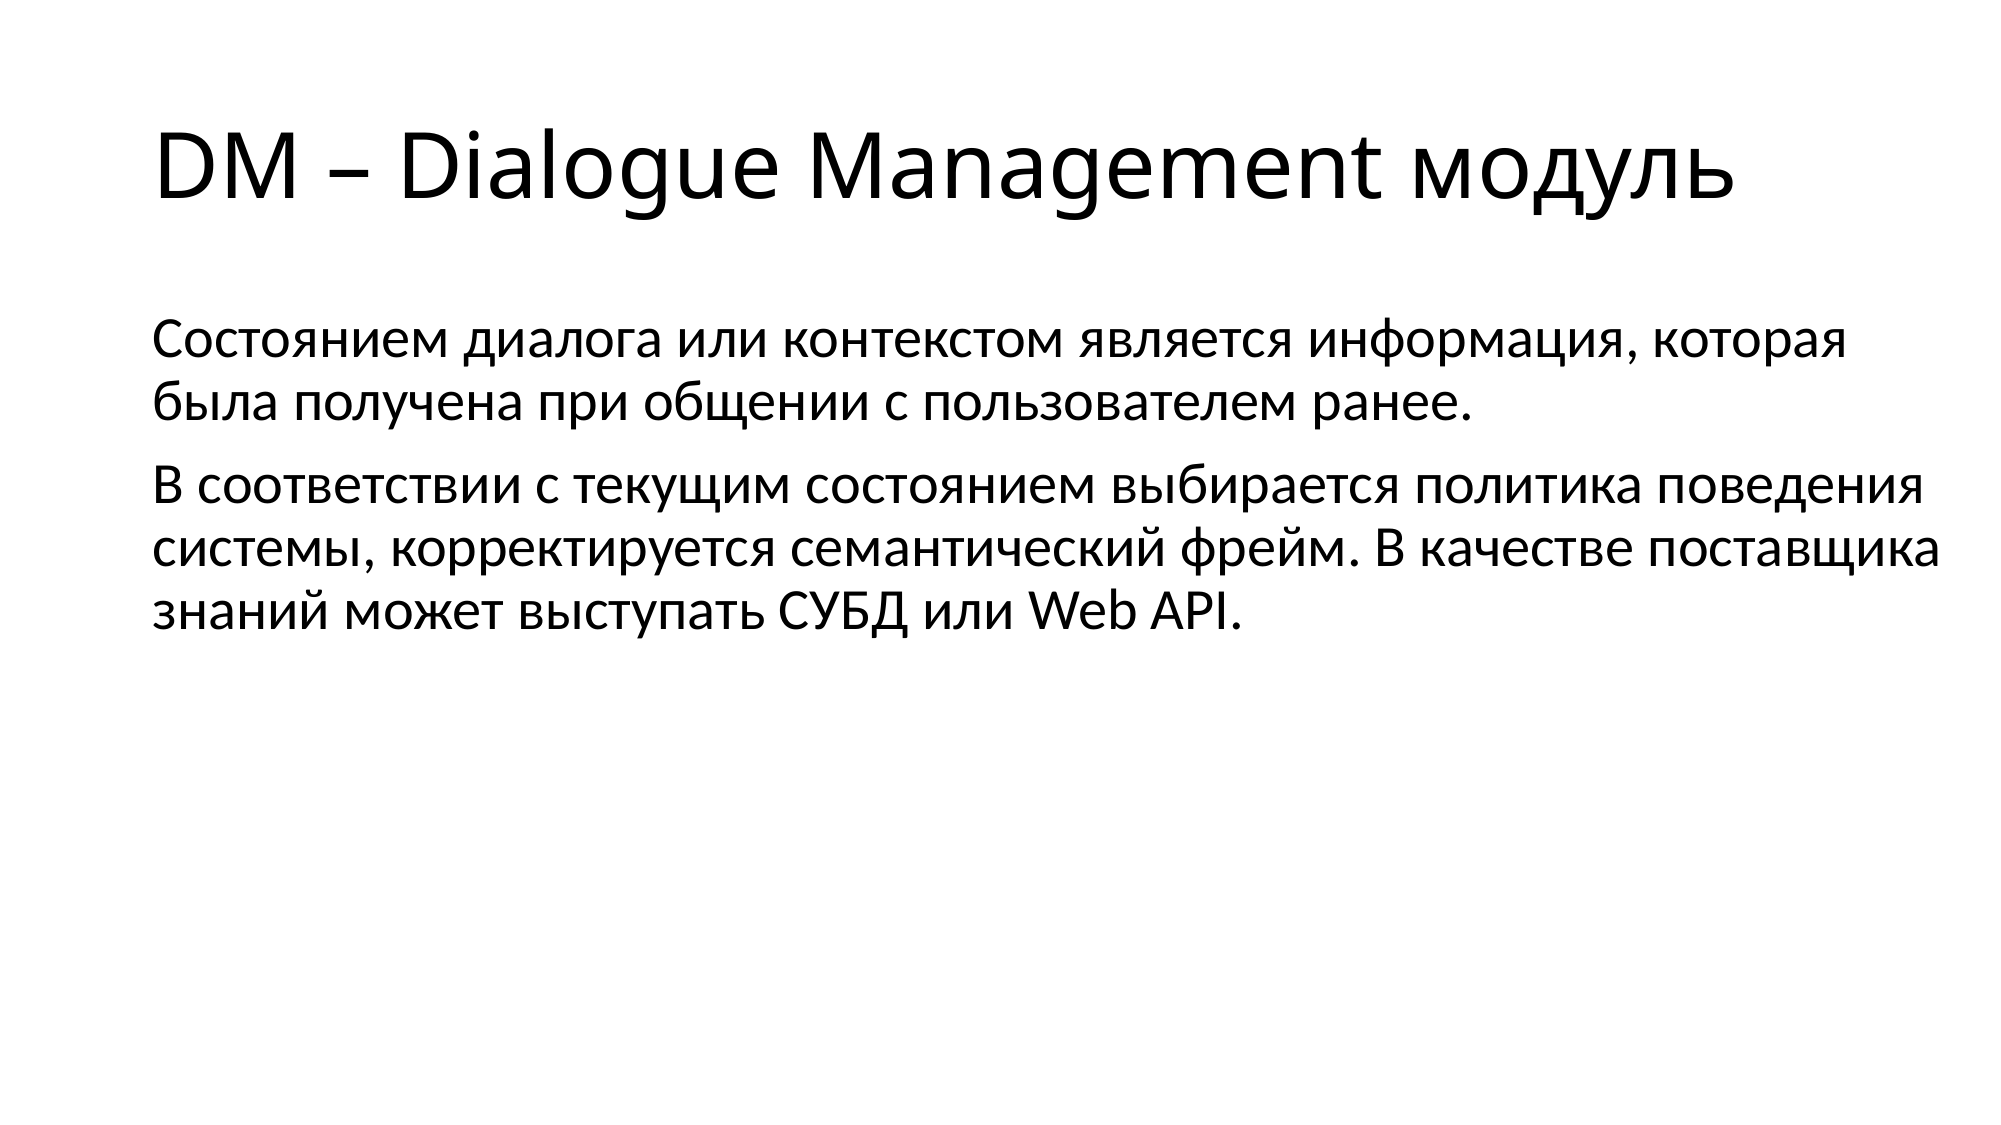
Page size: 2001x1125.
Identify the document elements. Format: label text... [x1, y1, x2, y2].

title DM – Dialogue Management модуль [137, 59, 1965, 278]
list Состоянием диалога или контекстом является информация, которая была получена при общении с пользователем ранее. В соответствии с текущим состоянием выбирается политика поведения системы, корректируется семантический фрейм. В качестве поставщика знаний может выступать СУБД или Web API. [137, 299, 1965, 768]
text_box [975, 537, 1025, 588]
